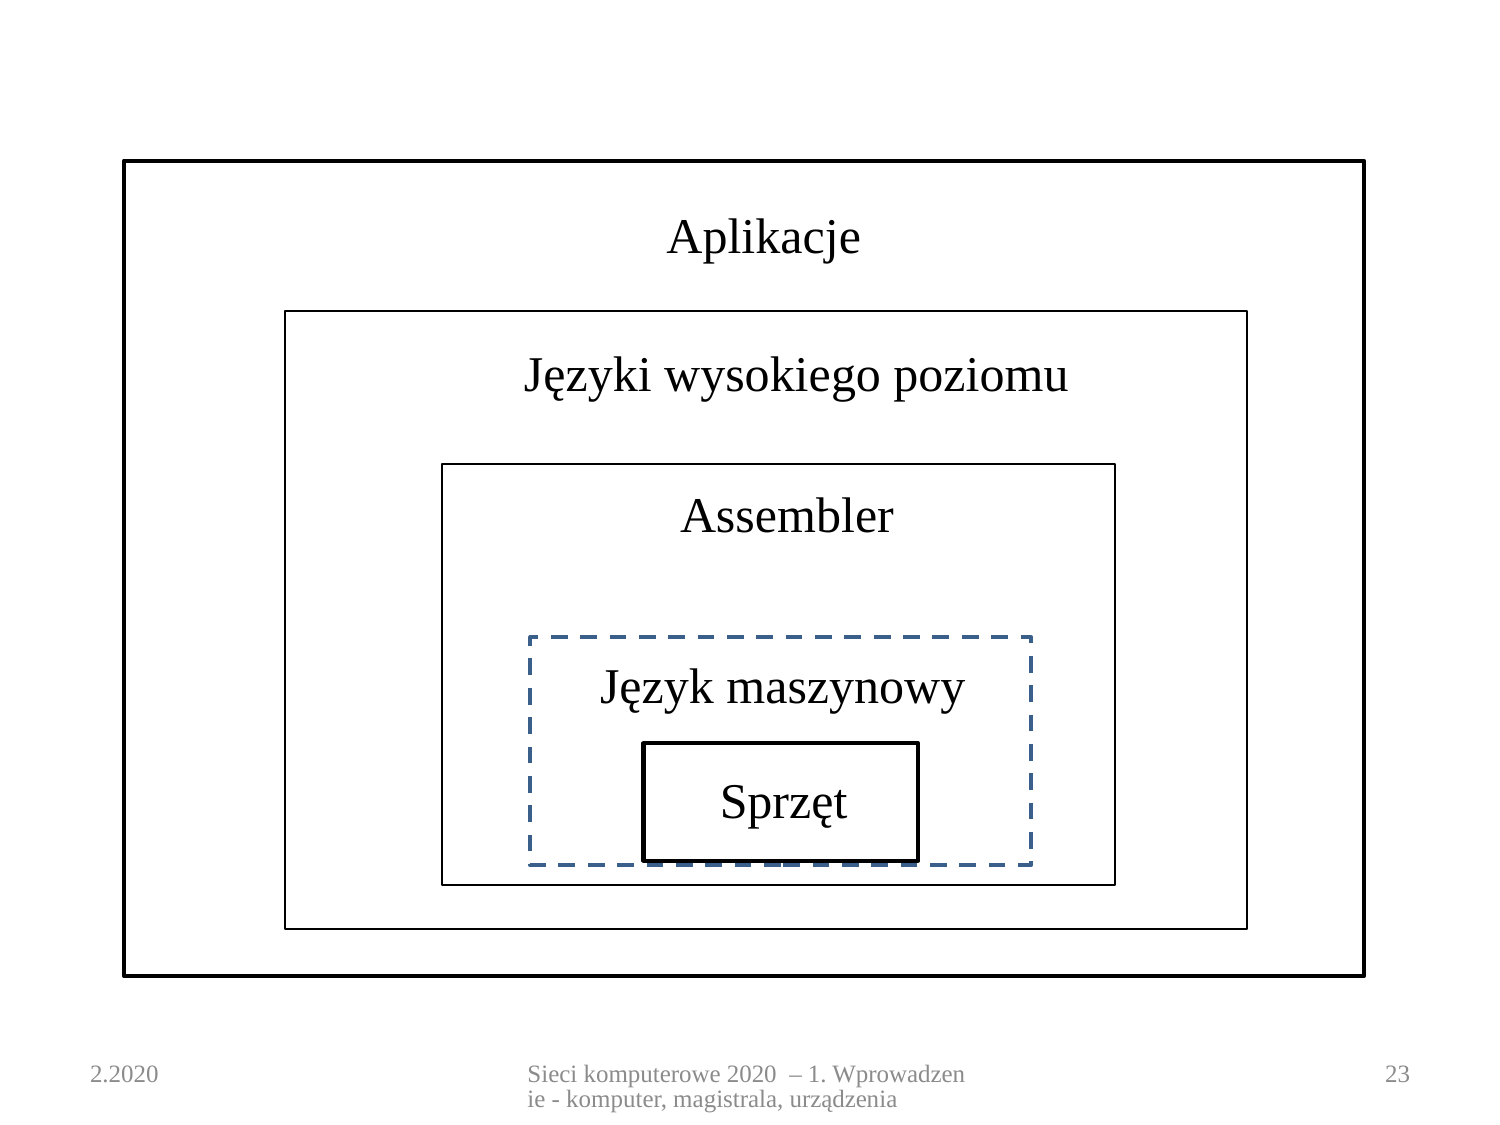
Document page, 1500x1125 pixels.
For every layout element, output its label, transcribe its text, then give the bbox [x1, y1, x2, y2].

slide_number 2.2020 [75, 1042, 425, 1103]
slide_number 23 [1074, 1042, 1425, 1103]
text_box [123, 160, 1365, 977]
footer Sieci komputerowe 2020 – 1. Wprowadzenie - komputer, magistrala, urządzenia [512, 1042, 988, 1103]
